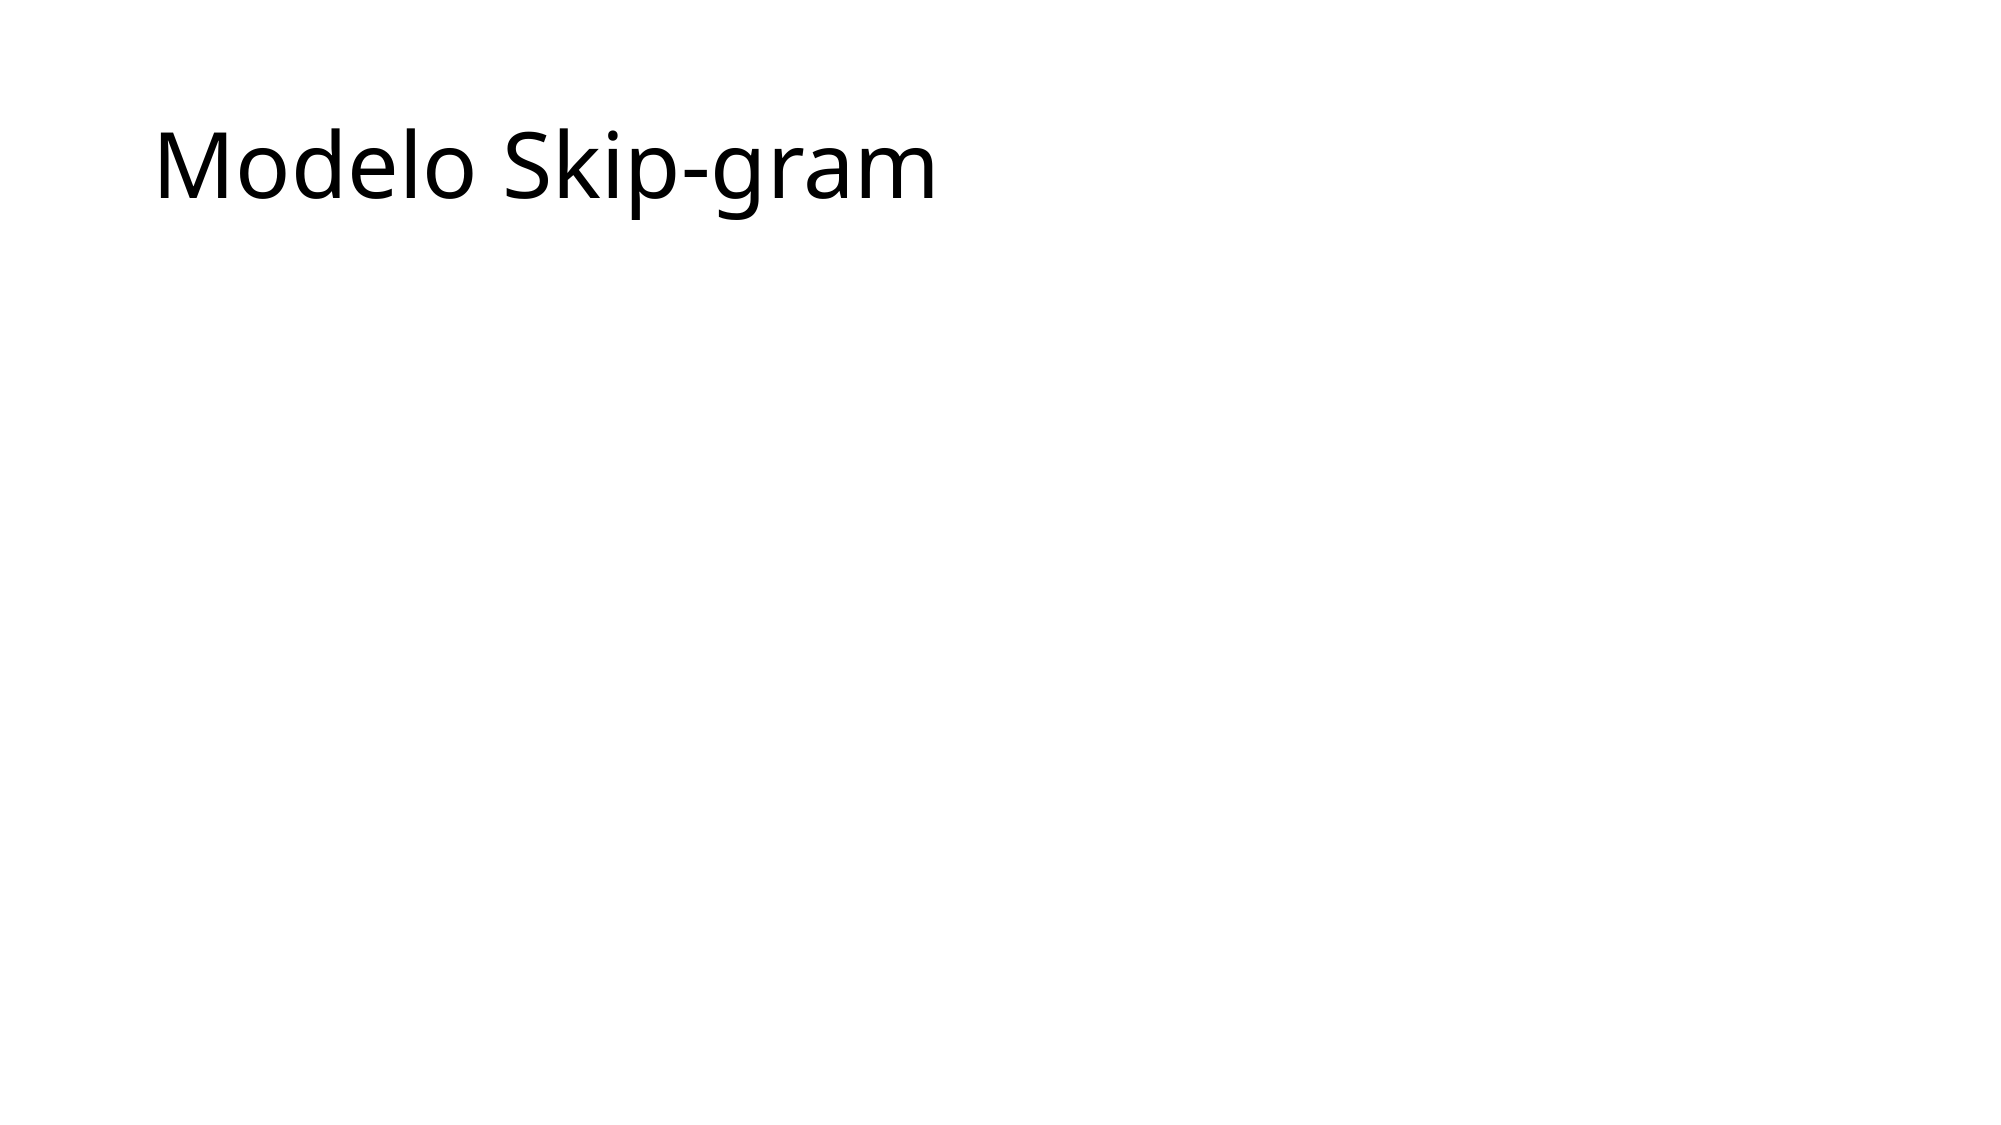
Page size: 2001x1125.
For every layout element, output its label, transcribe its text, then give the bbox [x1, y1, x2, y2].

title Modelo Skip-gram [137, 59, 1863, 278]
